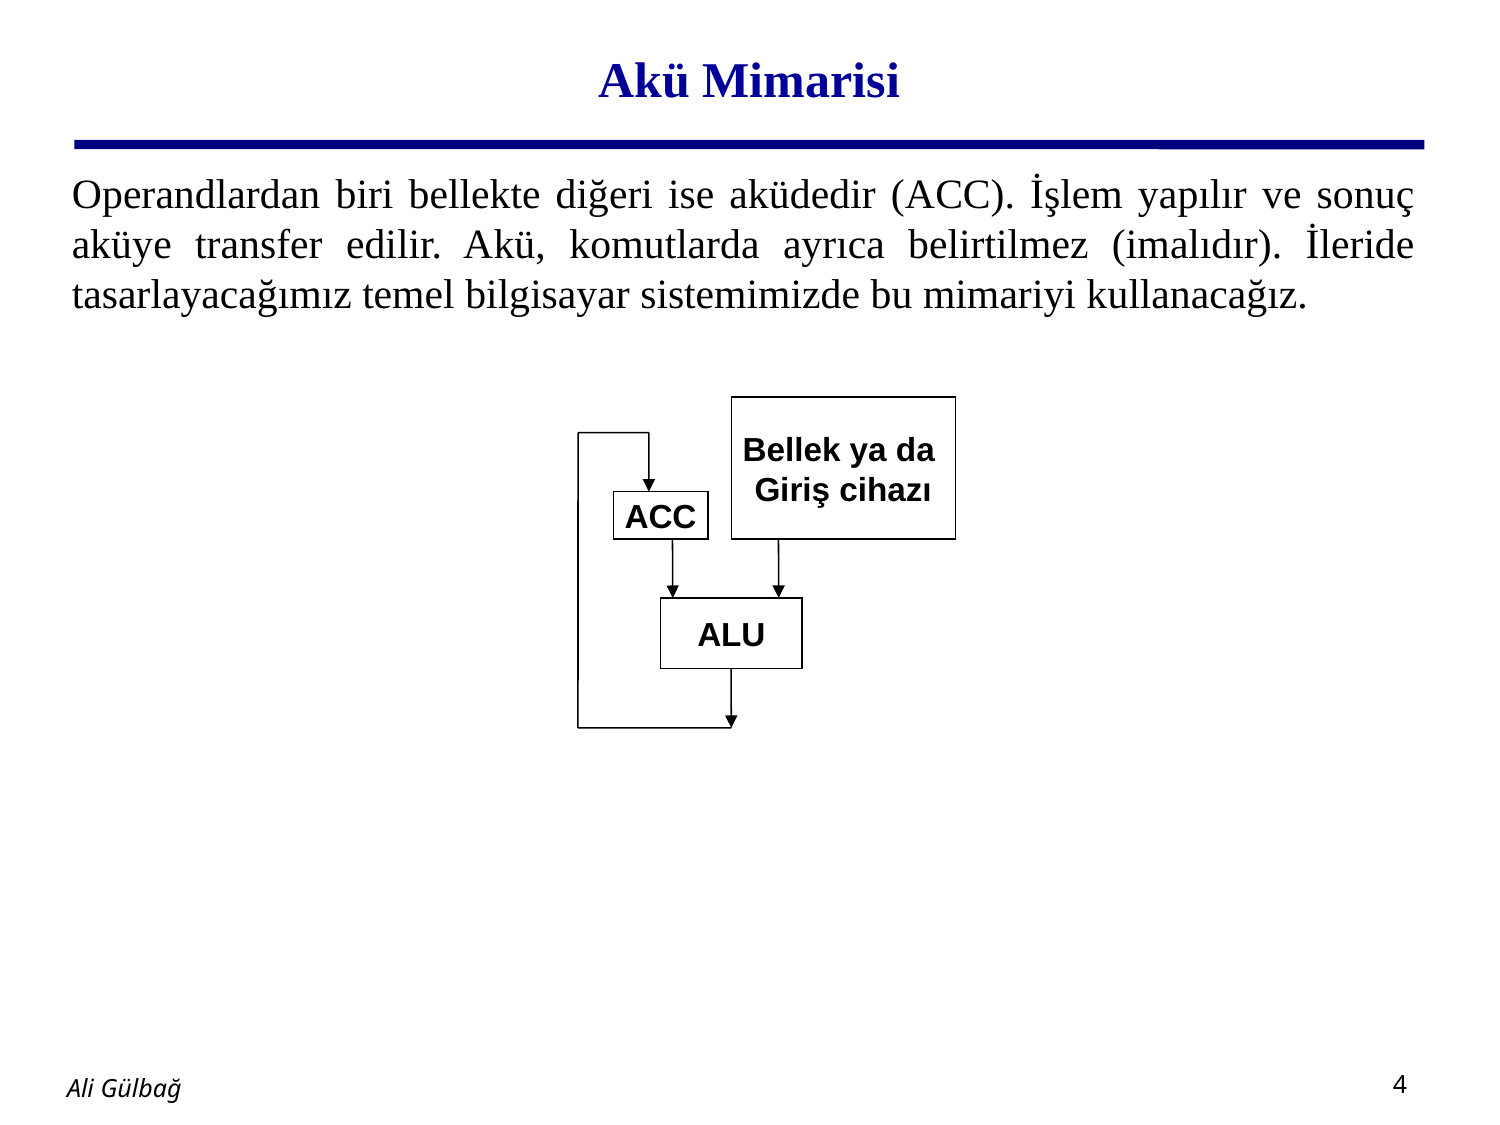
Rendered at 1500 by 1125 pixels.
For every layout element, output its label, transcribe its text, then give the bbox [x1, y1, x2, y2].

text_box [642, 432, 656, 492]
text_box ACC [613, 491, 708, 539]
title Akü Mimarisi [111, 12, 1388, 143]
list Operandlardan biri bellekte diğeri ise aküdedir (ACC). İşlem yapılır ve sonuç aküye transfer edilir. Akü, komutlarda ayrıca belirtilmez (imalıdır). İleride tasarlayacağımız temel bilgisayar sistemimizde bu mimariyi kullanacağız. [56, 159, 1432, 993]
text_box [666, 539, 679, 598]
text_box [725, 668, 738, 727]
text_box [772, 539, 785, 598]
text_box ALU [660, 597, 803, 669]
text_box Bellek ya da Giriş cihazı [731, 397, 956, 539]
